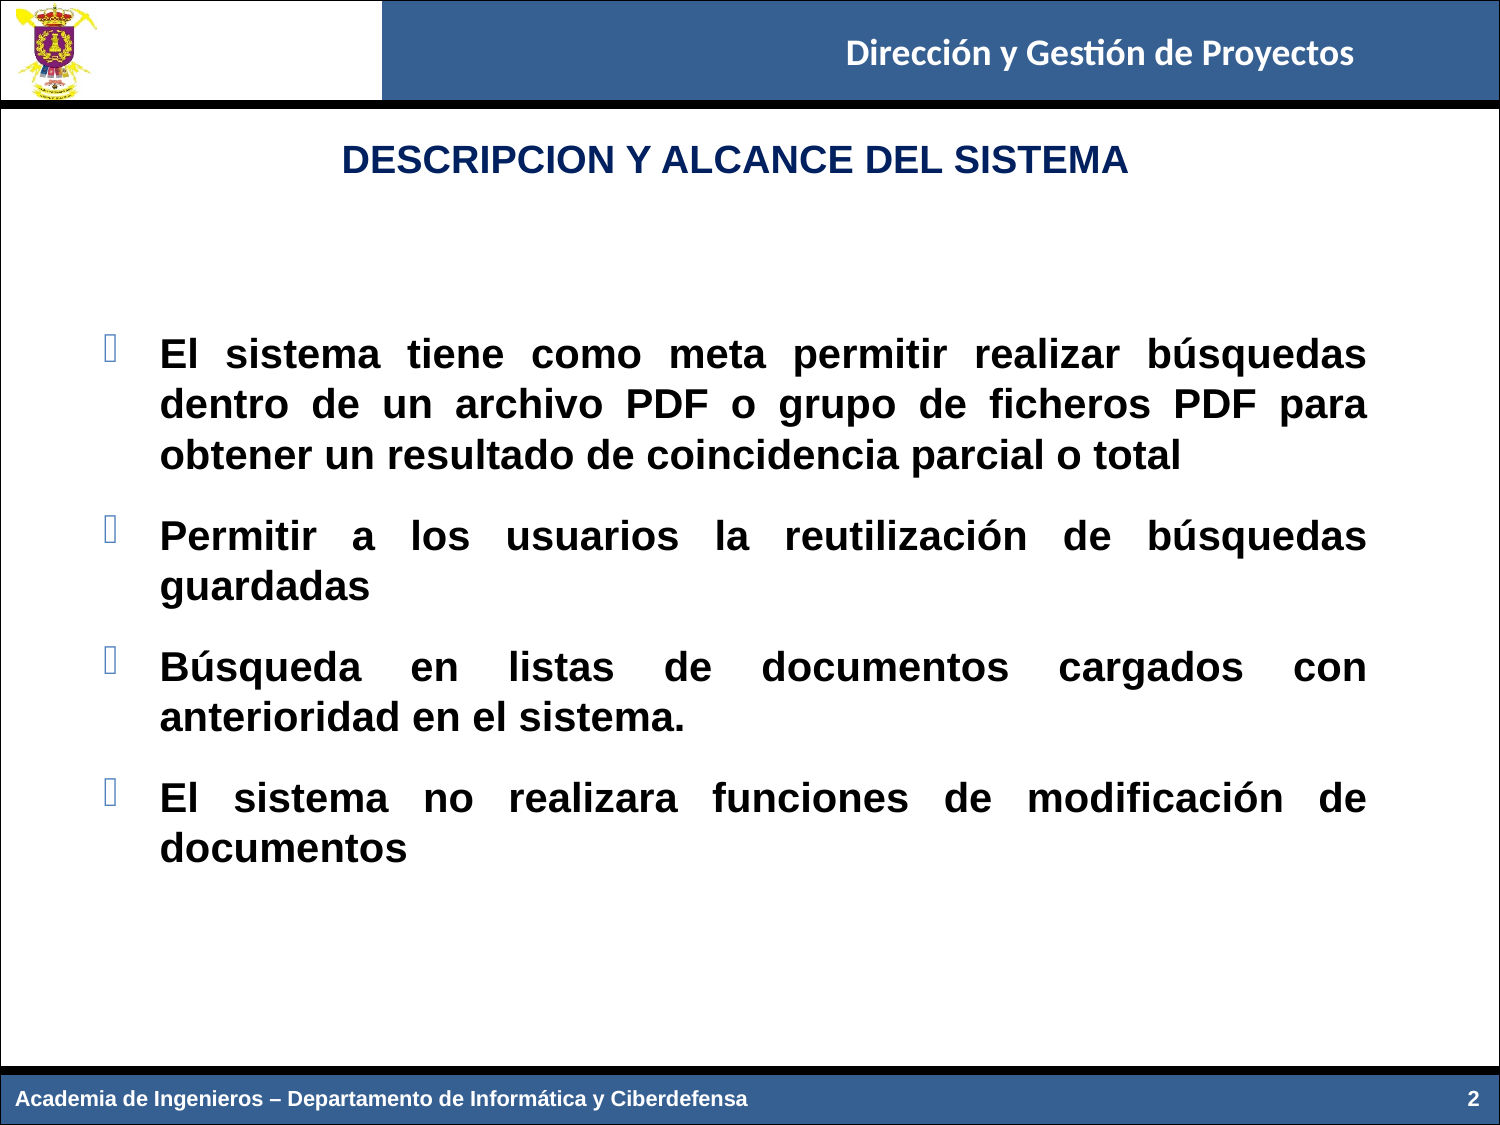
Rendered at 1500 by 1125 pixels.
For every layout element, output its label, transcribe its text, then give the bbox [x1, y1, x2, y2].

text_box El sistema tiene como meta permitir realizar búsquedas dentro de un archivo PDF o grupo de ficheros PDF para obtener un resultado de coincidencia parcial o total Permitir a los usuarios la reutilización de búsquedas guardadas Búsqueda en listas de documentos cargados con anterioridad en el sistema. El sistema no realizara funciones de modificación de documentos [94, 323, 1377, 797]
picture [16, 3, 97, 100]
text_box DESCRIPCION Y ALCANCE DEL SISTEMA [324, 130, 1147, 192]
